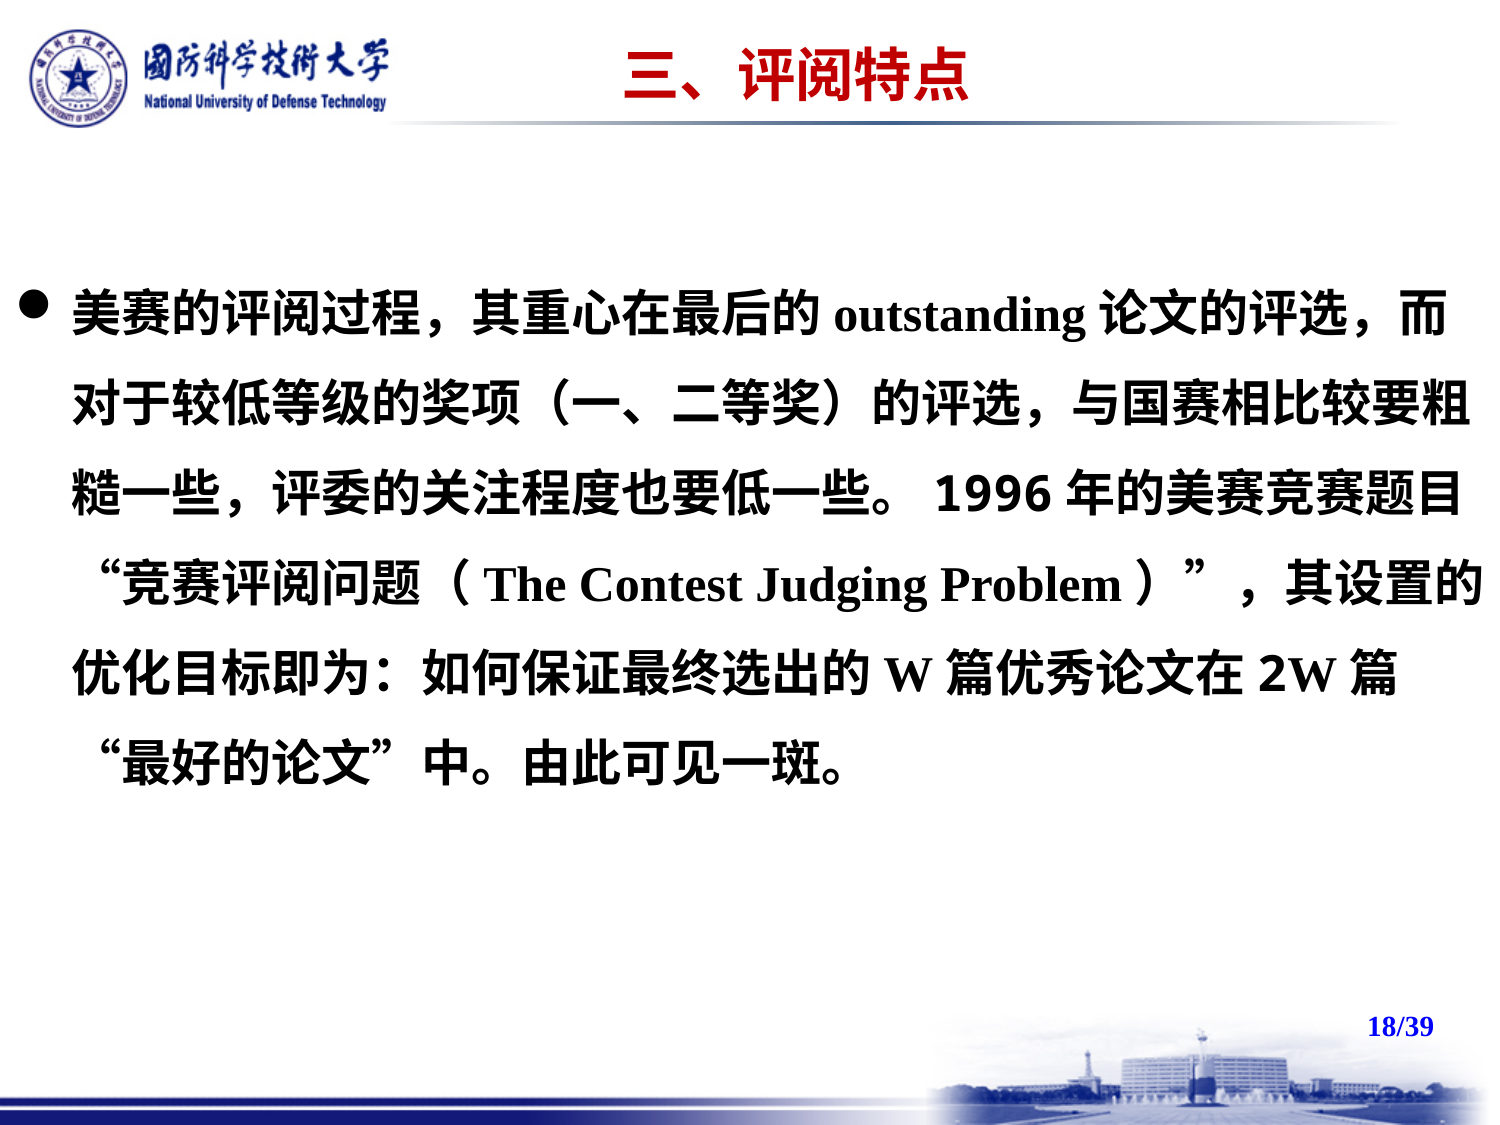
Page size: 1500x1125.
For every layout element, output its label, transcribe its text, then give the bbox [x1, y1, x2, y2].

picture [0, 0, 1500, 243]
text_box 三、评阅特点 [606, 30, 999, 116]
picture [0, 882, 1500, 1125]
list 美赛的评阅过程，其重心在最后的outstanding论文的评选，而对于较低等级的奖项（一、二等奖）的评选，与国赛相比较要粗糙一些，评委的关注程度也要低一些。1996年的美赛竞赛题目“竞赛评阅问题（The Contest Judging Problem）”，其设置的优化目标即为：如何保证最终选出的W篇优秀论文在2W篇“最好的论文”中。由此可见一斑。 [0, 243, 1500, 882]
